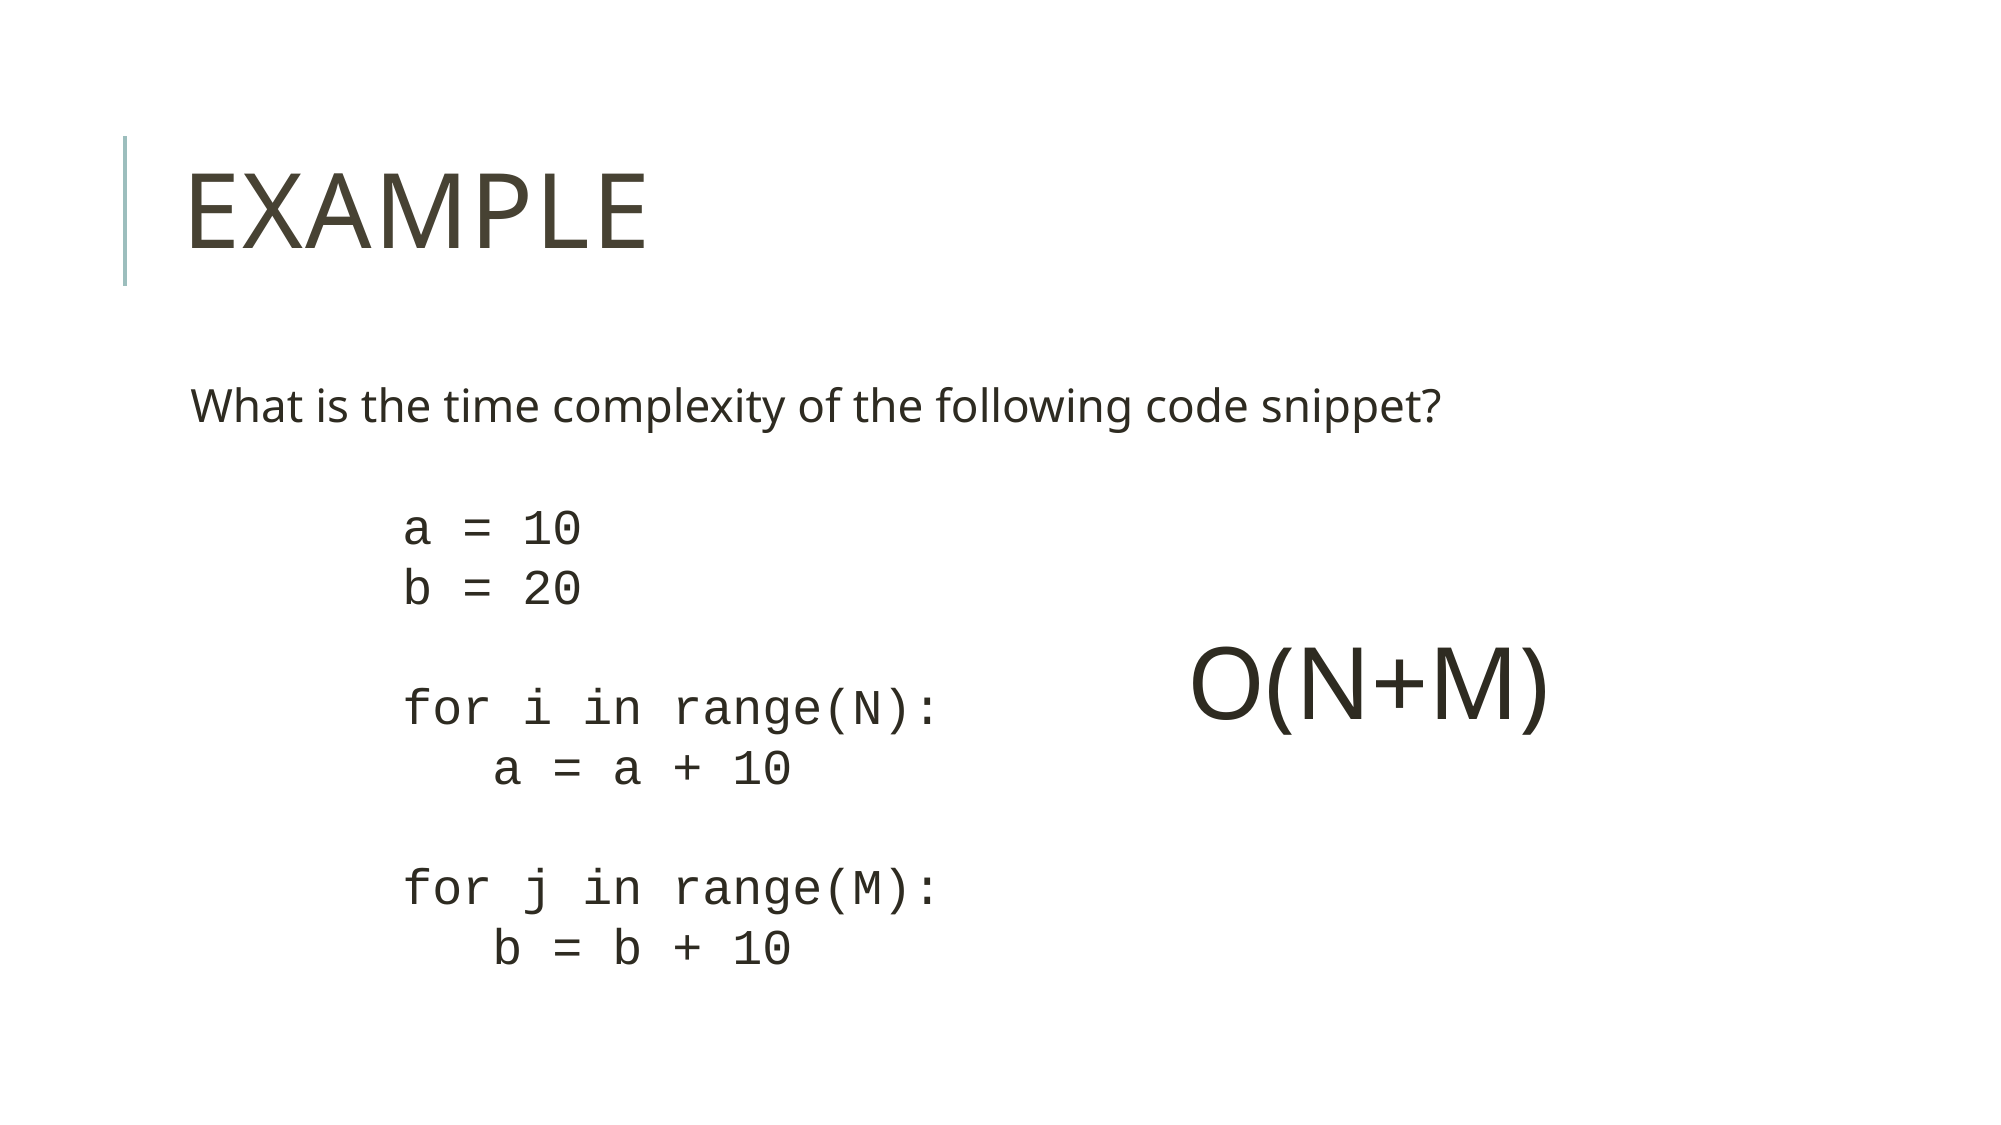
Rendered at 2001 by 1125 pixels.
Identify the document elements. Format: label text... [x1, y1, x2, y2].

list What is the time complexity of the following code snippet? [168, 375, 1763, 1035]
text_box O(N+M) [1162, 612, 1575, 748]
text_box a = 10 b = 20 for i in range(N): a = a + 10 for j in range(M): b = b + 10 [387, 487, 1188, 983]
title Example [168, 96, 1763, 342]
